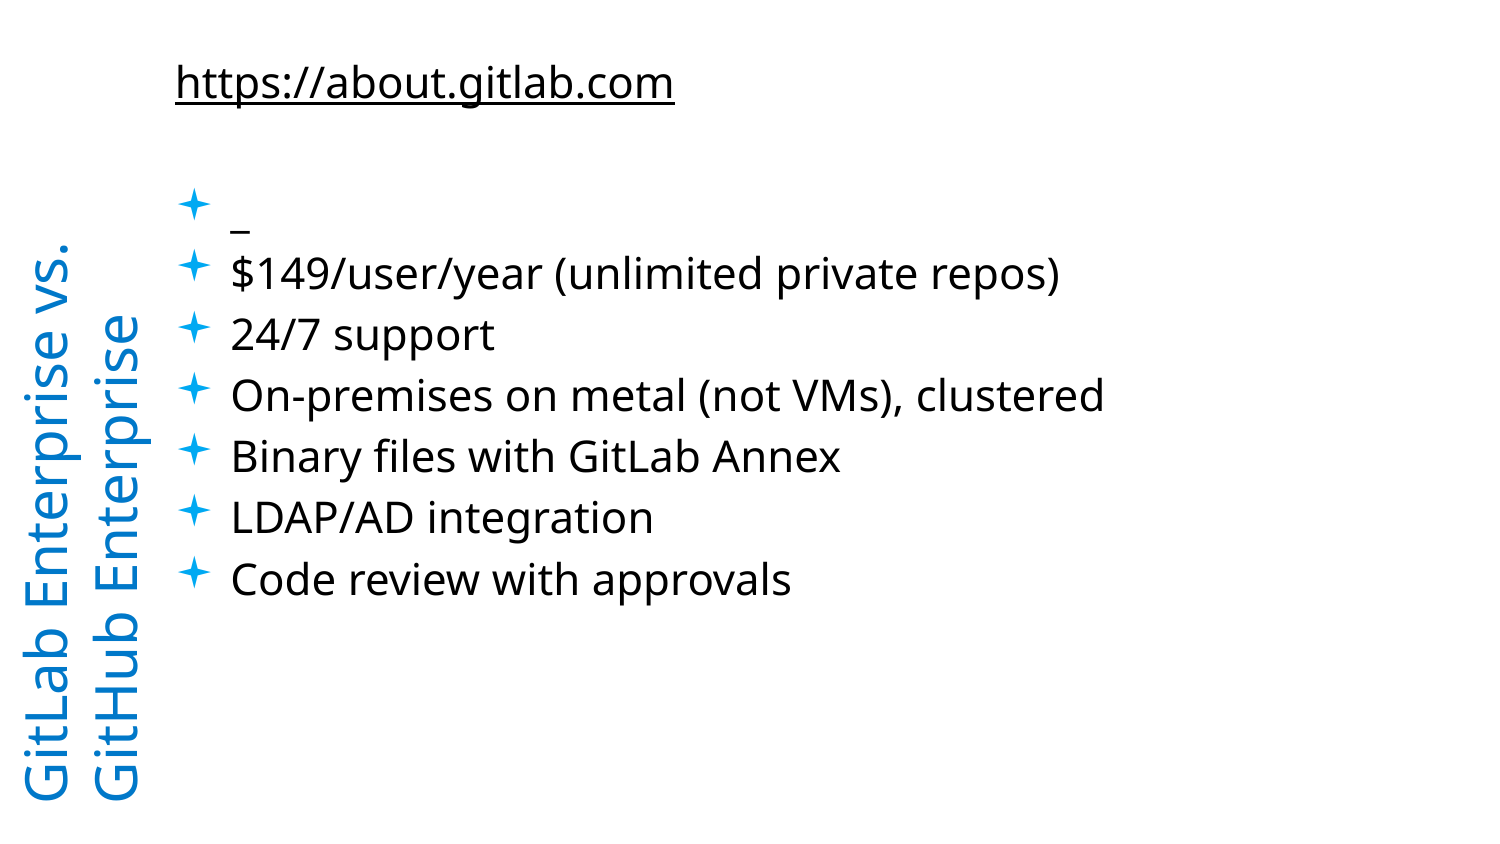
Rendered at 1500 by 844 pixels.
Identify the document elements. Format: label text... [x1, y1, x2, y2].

title GitLab Enterprise vs. GitHub Enterprise [9, 27, 85, 805]
list https://about.gitlab.com _ $149/user/year (unlimited private repos) 24/7 support On-premises on metal (not VMs), clustered Binary files with GitLab Annex LDAP/AD integration Code review with approvals [175, 54, 1500, 612]
